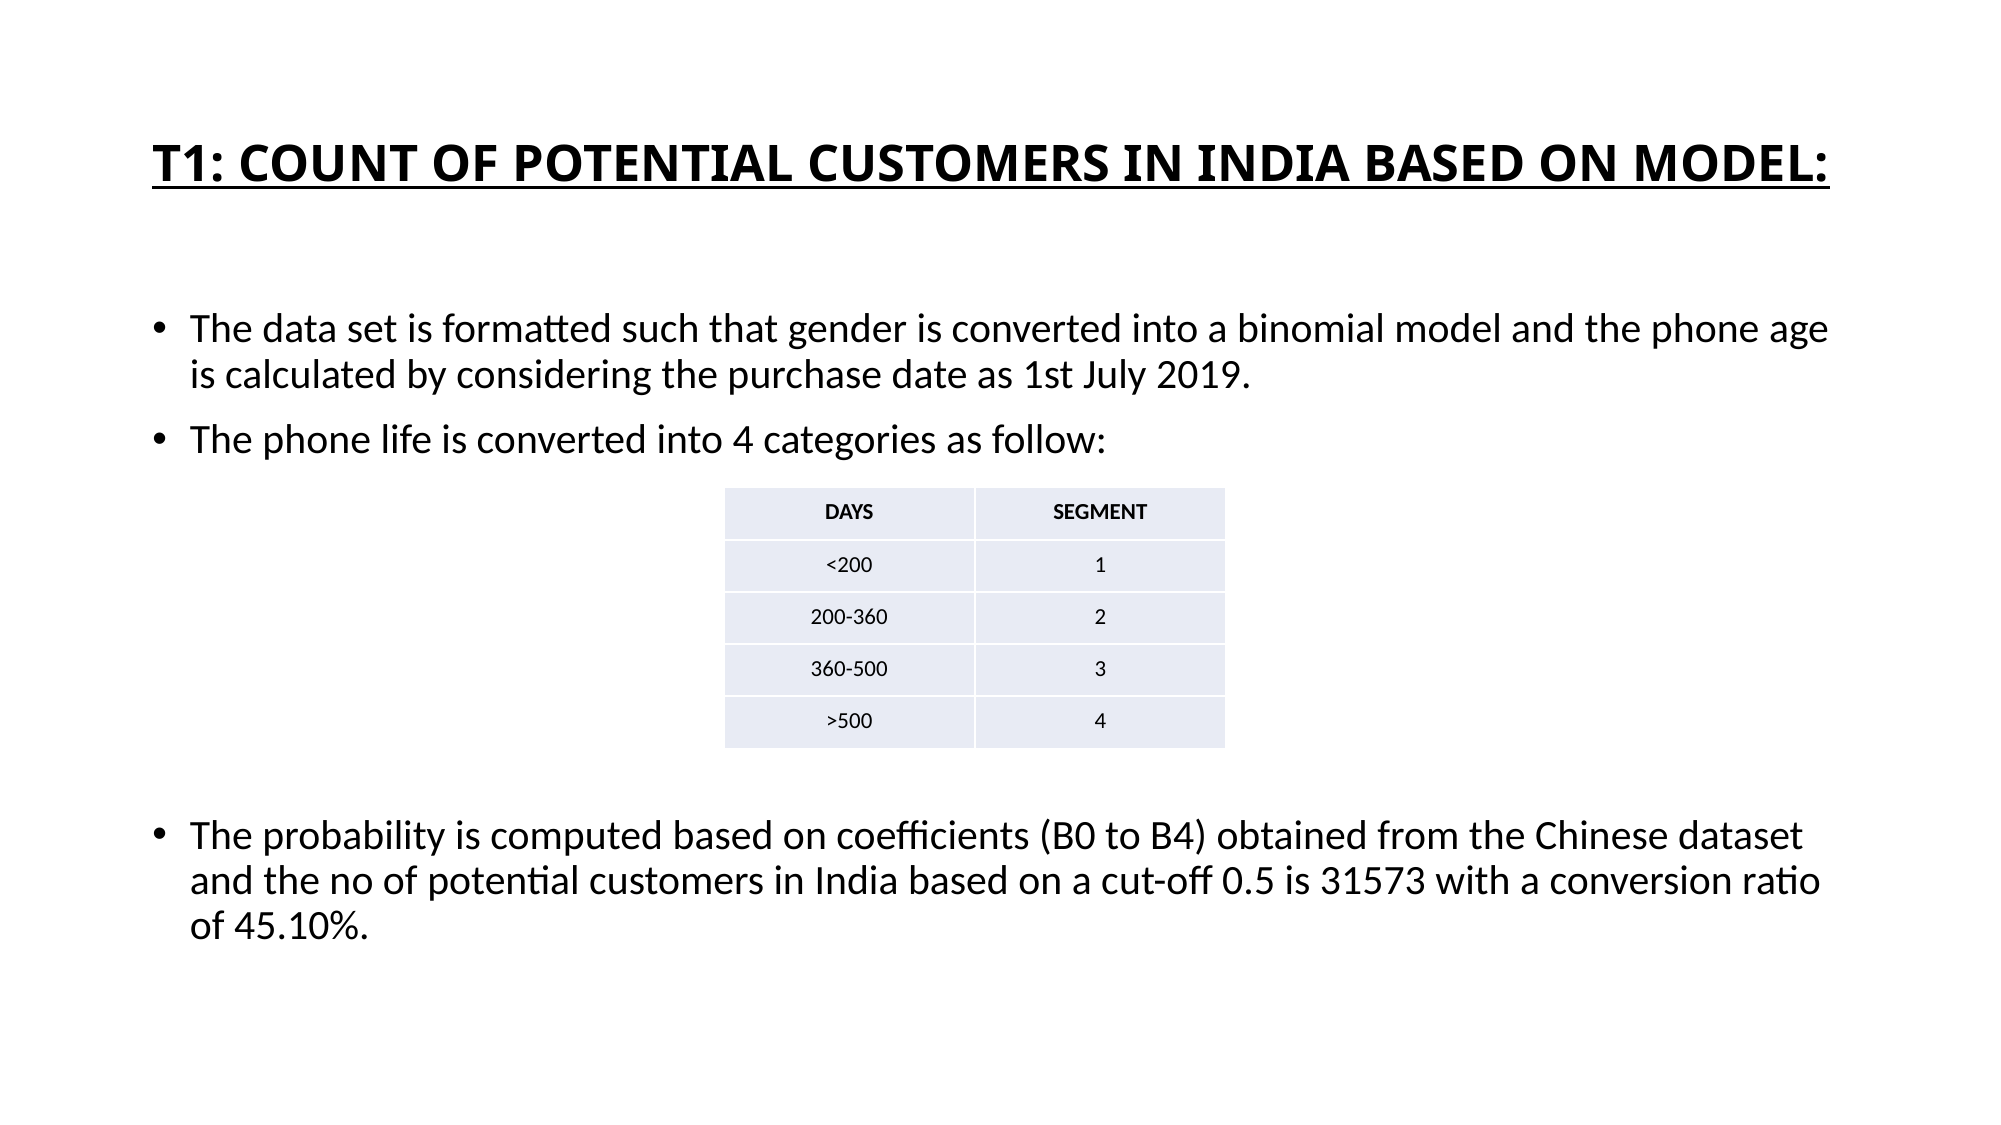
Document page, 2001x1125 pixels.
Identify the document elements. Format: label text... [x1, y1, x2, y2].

table_cell 360-500 [725, 645, 974, 695]
title T1: COUNT OF POTENTIAL CUSTOMERS IN INDIA BASED ON MODEL: [137, 59, 1863, 278]
list The data set is formatted such that gender is converted into a binomial model and the phone age is calculated by considering the purchase date as 1st July 2019. The phone life is converted into 4 categories as follow: The probability is computed based on coefficients (B0 to B4) obtained from the Chinese dataset and the no of potential customers in India based on a cut-off 0.5 is 31573 with a conversion ratio of 45.10%. [137, 299, 1863, 1014]
table_cell 1 [976, 541, 1225, 591]
table_header SEGMENT [976, 488, 1225, 539]
table_cell >500 [725, 697, 974, 748]
table_cell 2 [976, 593, 1225, 643]
table_header DAYS [725, 488, 974, 539]
table_cell 4 [976, 697, 1225, 748]
table_cell <200 [725, 541, 974, 591]
table_cell 200-360 [725, 593, 974, 643]
table_cell 3 [976, 645, 1225, 695]
